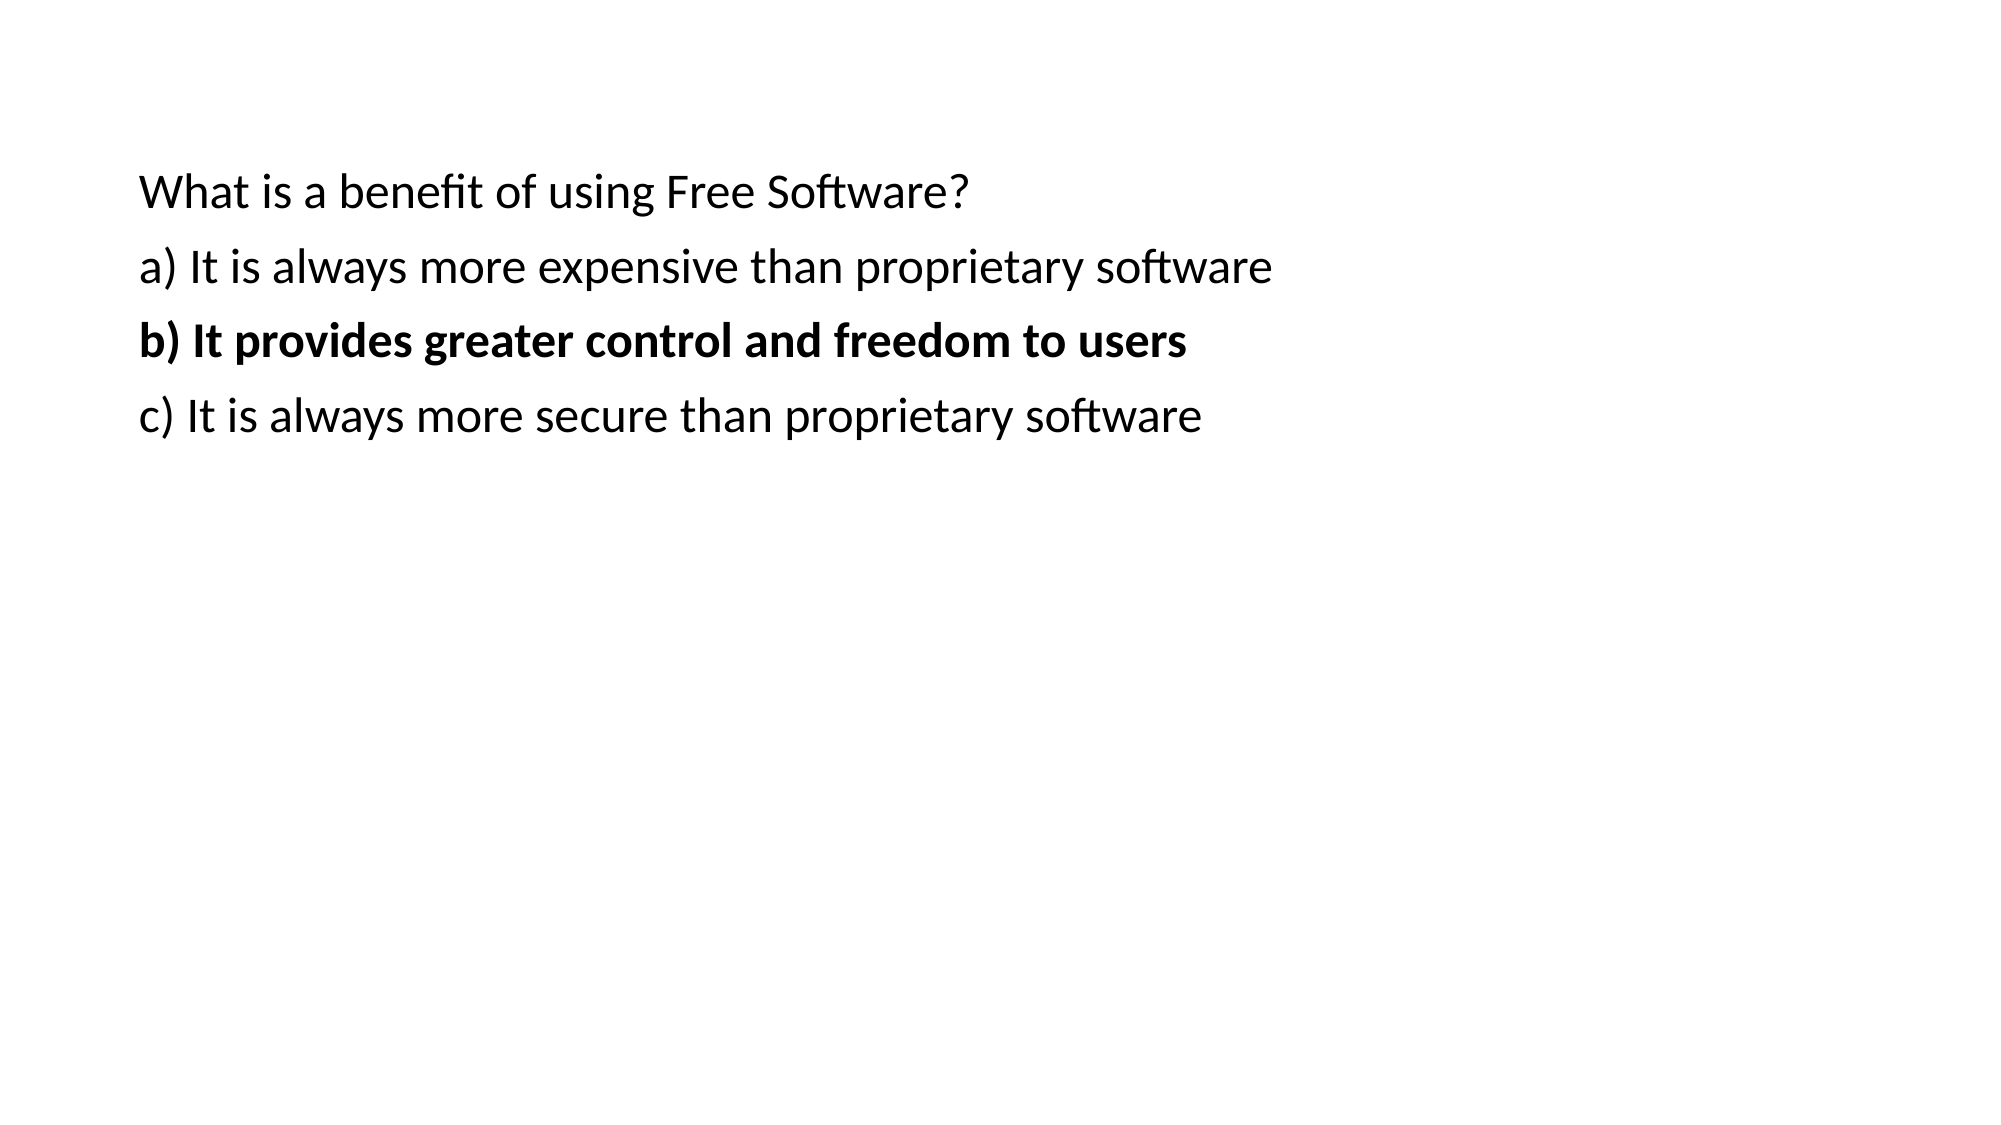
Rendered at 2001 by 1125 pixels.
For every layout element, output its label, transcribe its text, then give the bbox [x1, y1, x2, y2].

list What is a benefit of using Free Software? a) It is always more expensive than proprietary software b) It provides greater control and freedom to users c) It is always more secure than proprietary software [123, 157, 1863, 1014]
